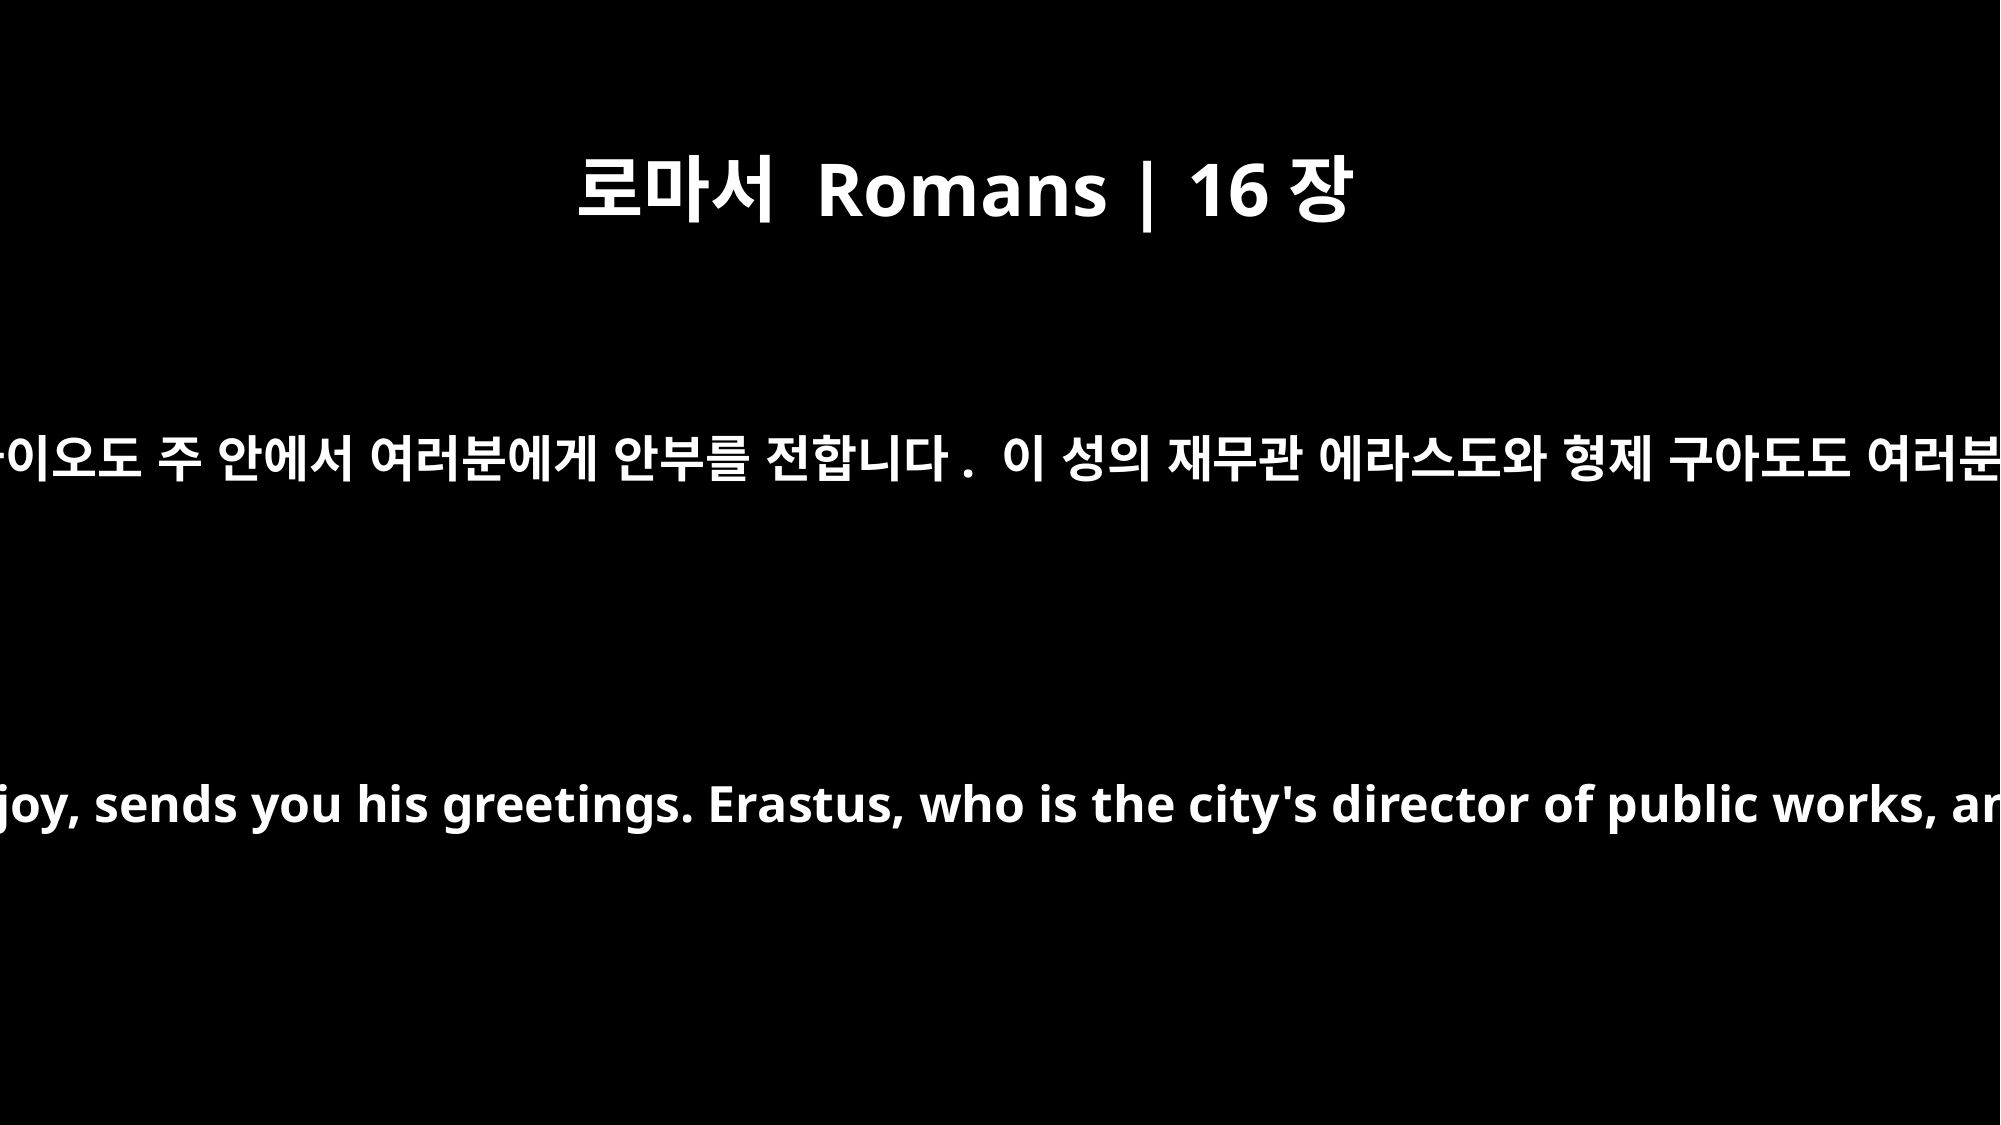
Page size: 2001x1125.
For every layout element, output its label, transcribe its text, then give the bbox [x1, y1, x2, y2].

text_box Gaius, whose hospitality I and the whole church here enjoy, sends you his greetings. Erastus, who is the city's director of public works, and our brother Quartus send you their greetings. [0, 764, 2000, 840]
text_box 23 나와 온 교회의 집주인인 가이오도 주 안에서 여러분에게 안부를 전합니다. 이 성의 재무관 에라스도와 형제 구아도도 여러분에게 안부를 전합니다. [0, 359, 2000, 495]
text_box 로마서 Romans | 16장 [561, 136, 1371, 239]
